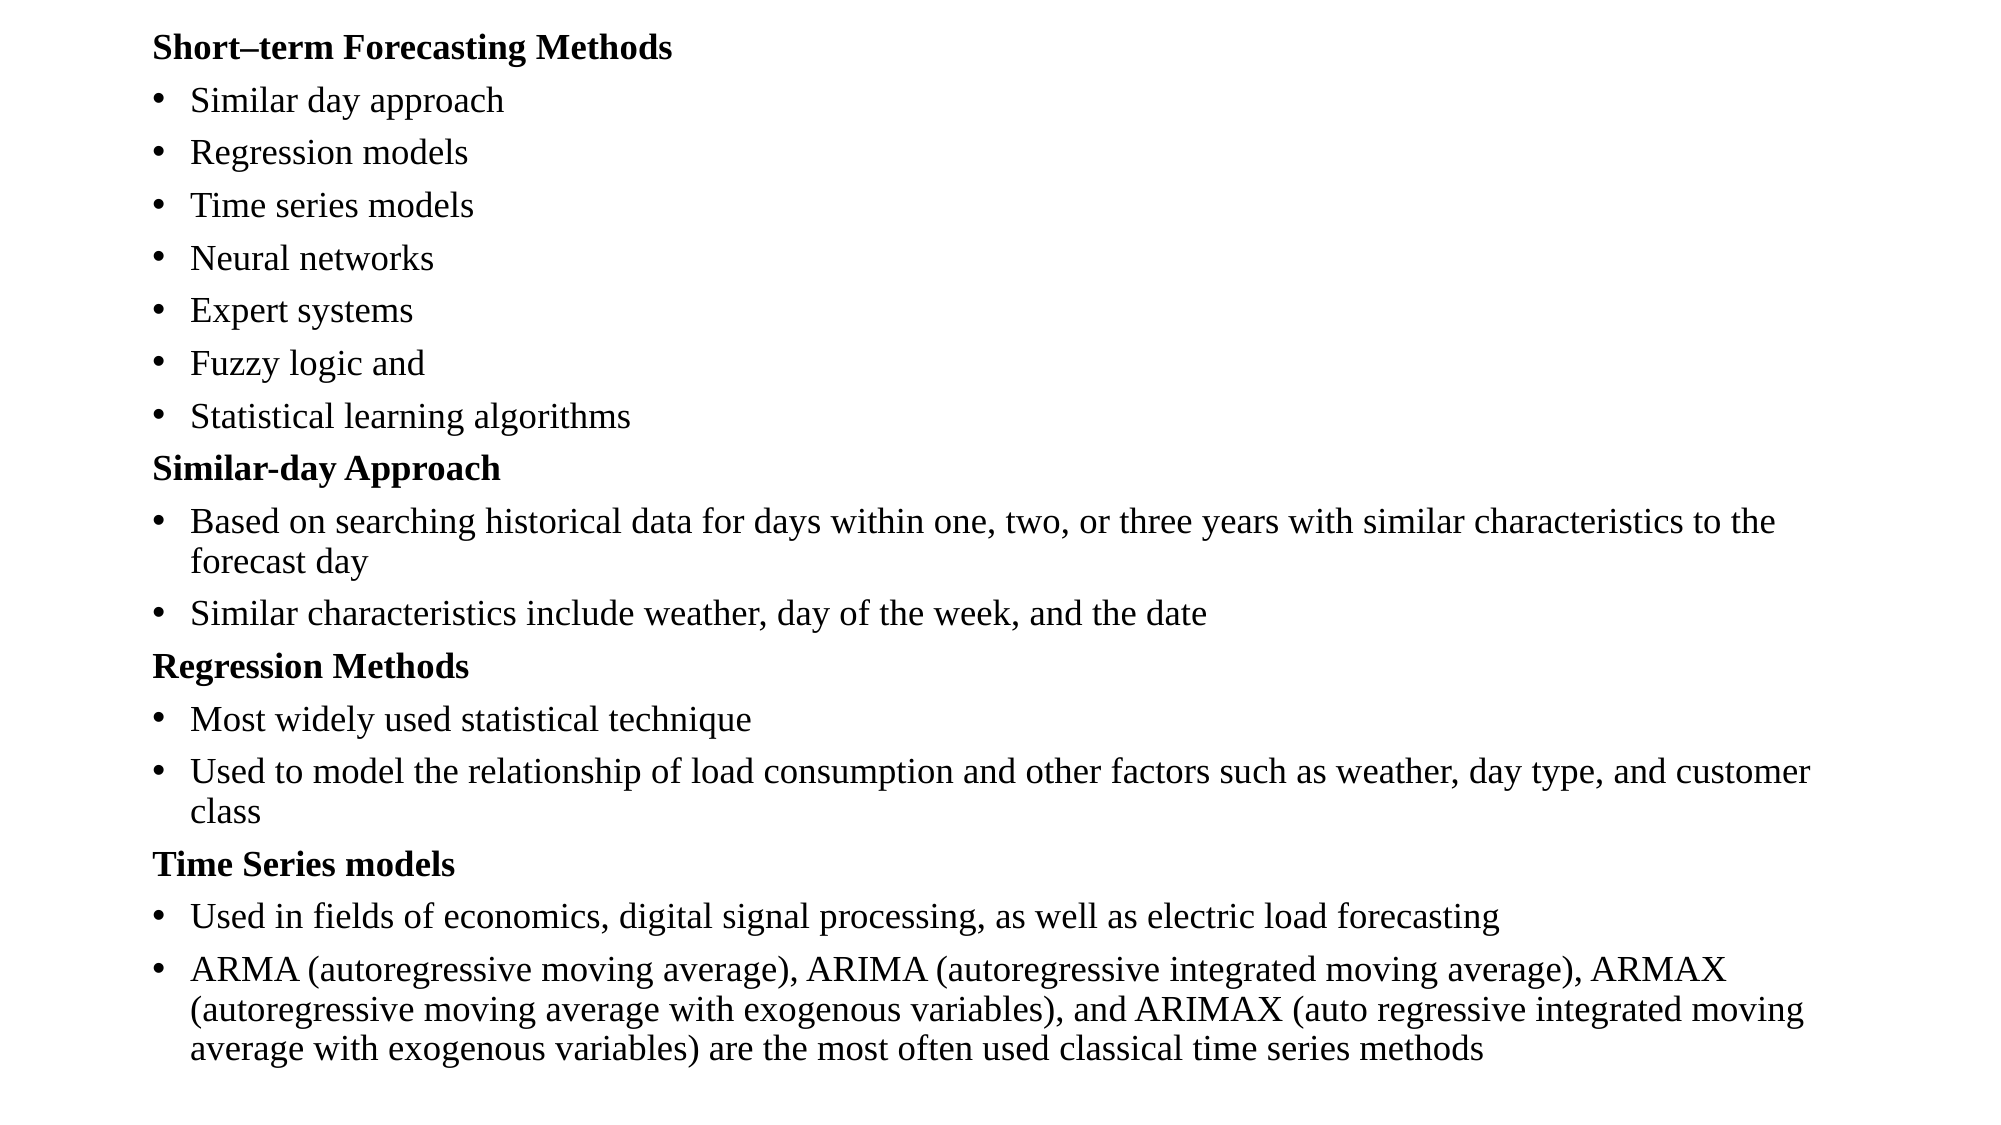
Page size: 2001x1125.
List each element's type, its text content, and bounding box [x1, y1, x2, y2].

list Short–term Forecasting Methods Similar day approach Regression models Time series models Neural networks Expert systems Fuzzy logic and Statistical learning algorithms Similar-day Approach Based on searching historical data for days within one, two, or three years with similar characteristics to the forecast day Similar characteristics include weather, day of the week, and the date Regression Methods Most widely used statistical technique Used to model the relationship of load consumption and other factors such as weather, day type, and customer class Time Series models Used in fields of economics, digital signal processing, as well as electric load forecasting ARMA (autoregressive moving average), ARIMA (autoregressive integrated moving average), ARMAX (autoregressive moving average with exogenous variables), and ARIMAX (auto regressive integrated moving average with exogenous variables) are the most often used classical time series methods [137, 20, 1863, 1079]
